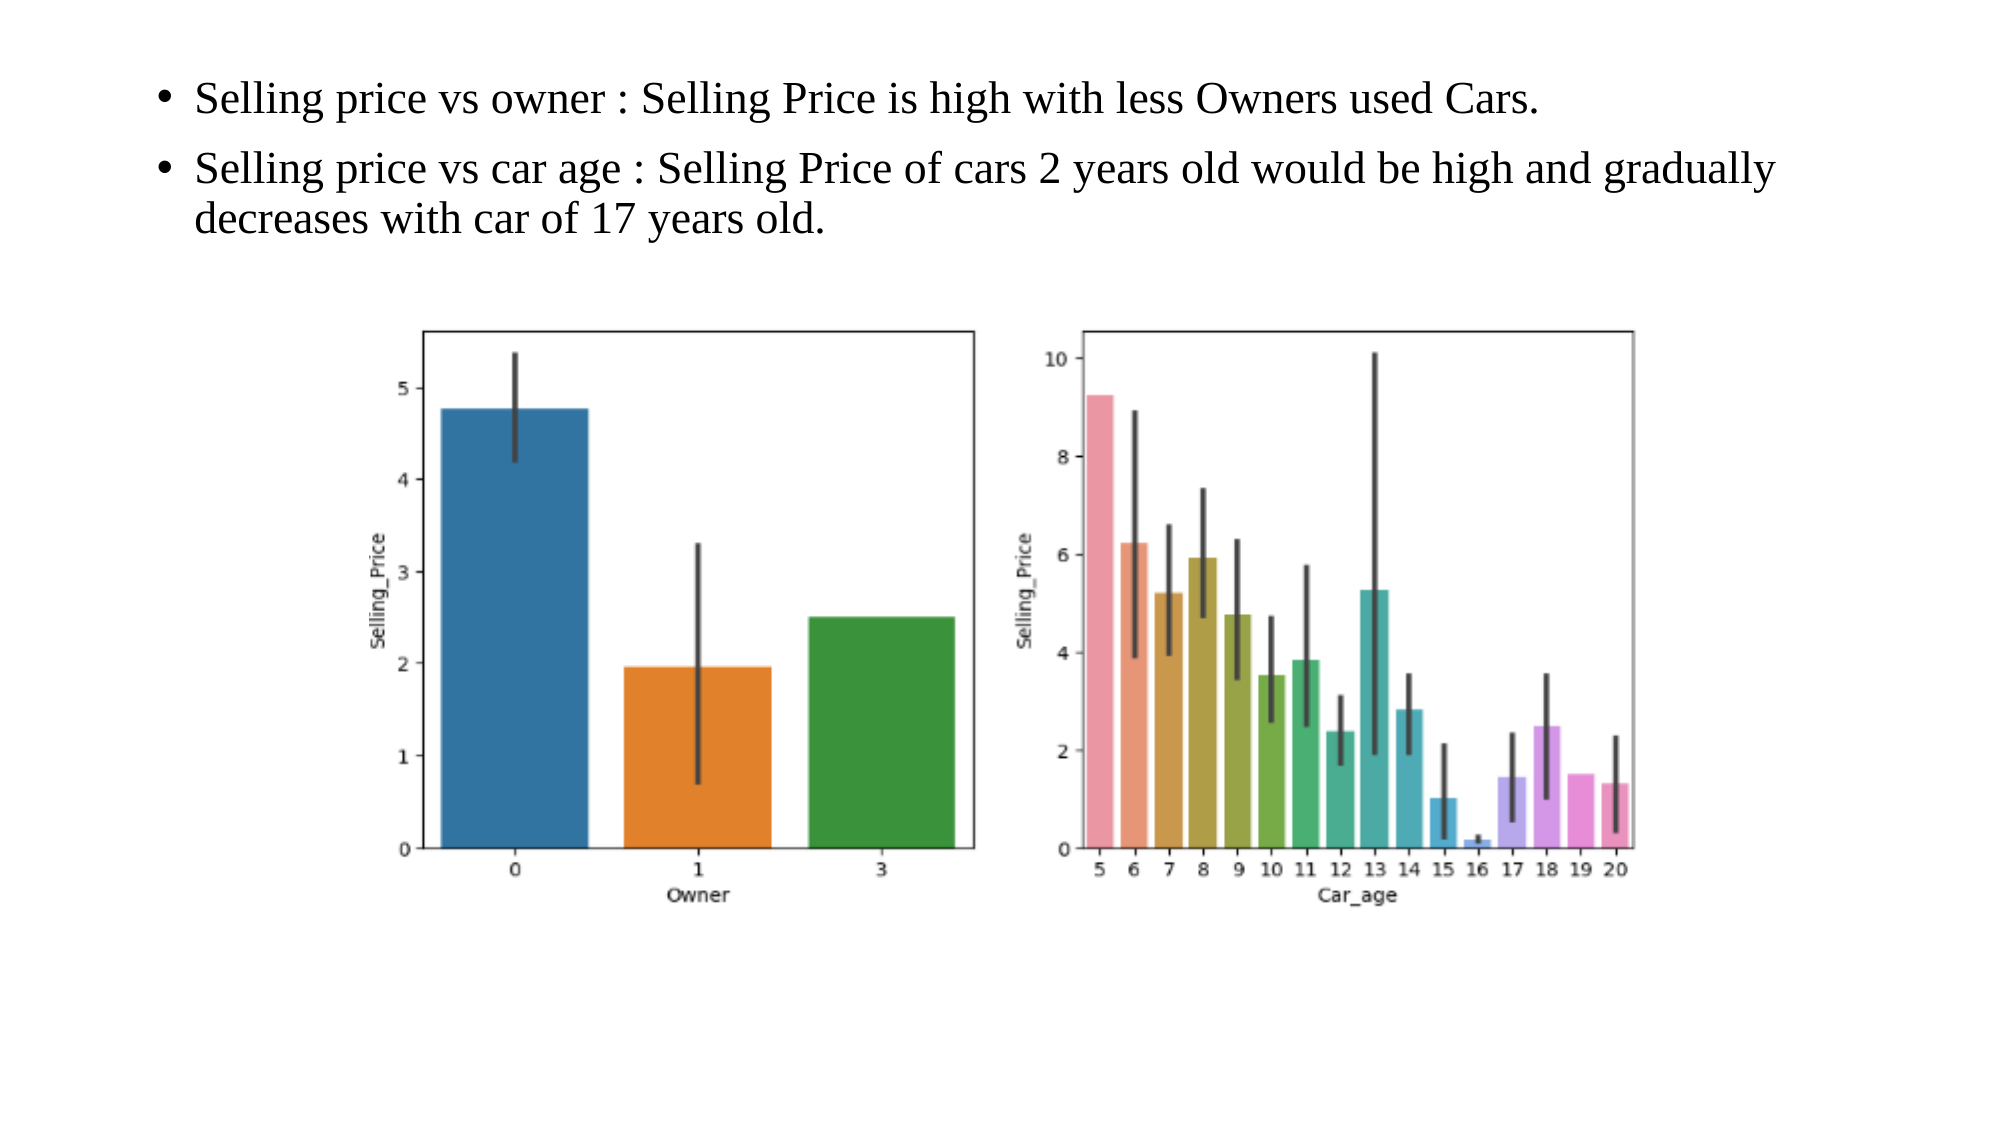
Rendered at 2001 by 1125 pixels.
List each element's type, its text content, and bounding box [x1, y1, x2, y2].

picture [369, 316, 1650, 912]
list Selling price vs owner : Selling Price is high with less Owners used Cars. Selling price vs car age : Selling Price of cars 2 years old would be high and gradually decreases with car of 17 years old. [141, 66, 1867, 1019]
